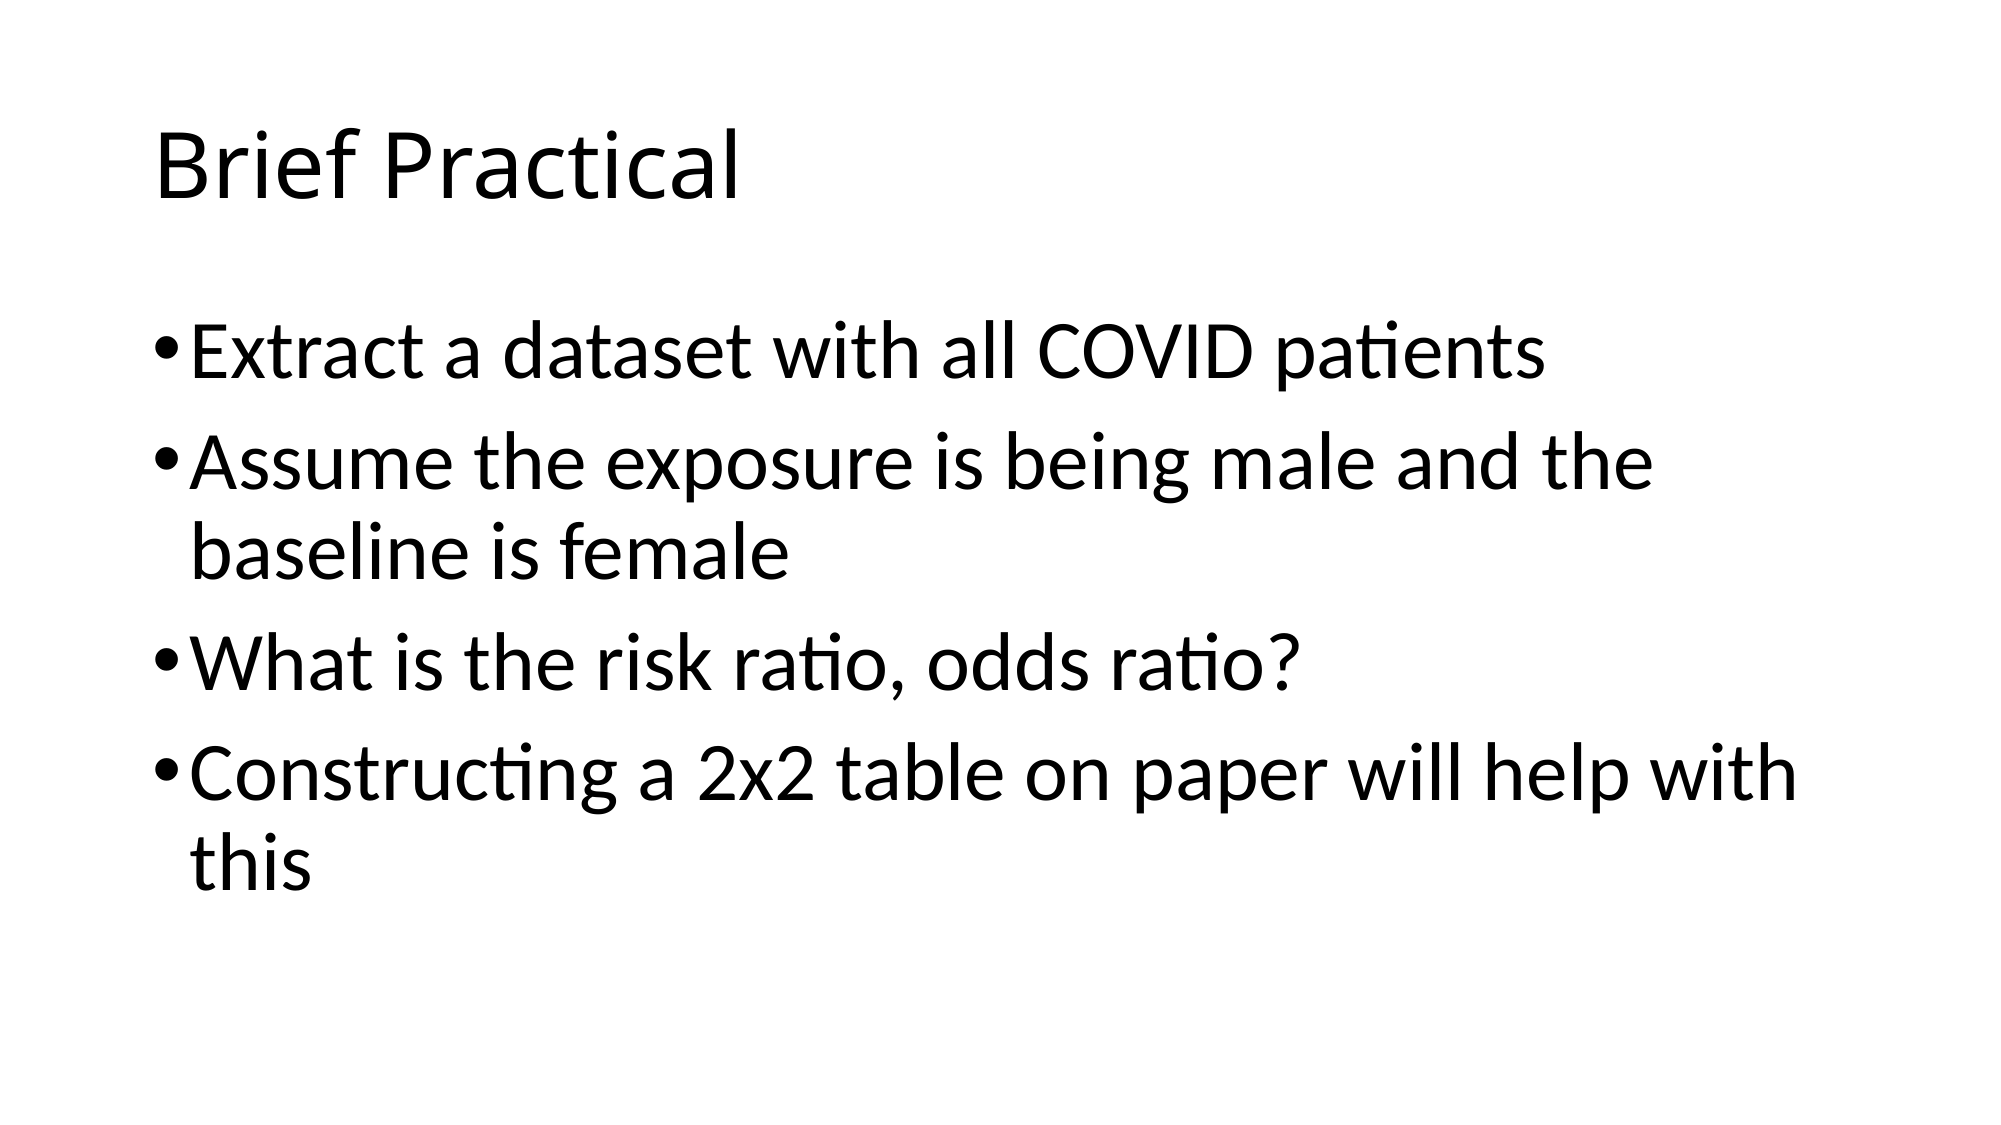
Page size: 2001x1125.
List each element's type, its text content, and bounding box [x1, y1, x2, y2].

list Extract a dataset with all COVID patients Assume the exposure is being male and the baseline is female What is the risk ratio, odds ratio? Constructing a 2x2 table on paper will help with this [137, 299, 1863, 1014]
title Brief Practical [137, 59, 1863, 278]
